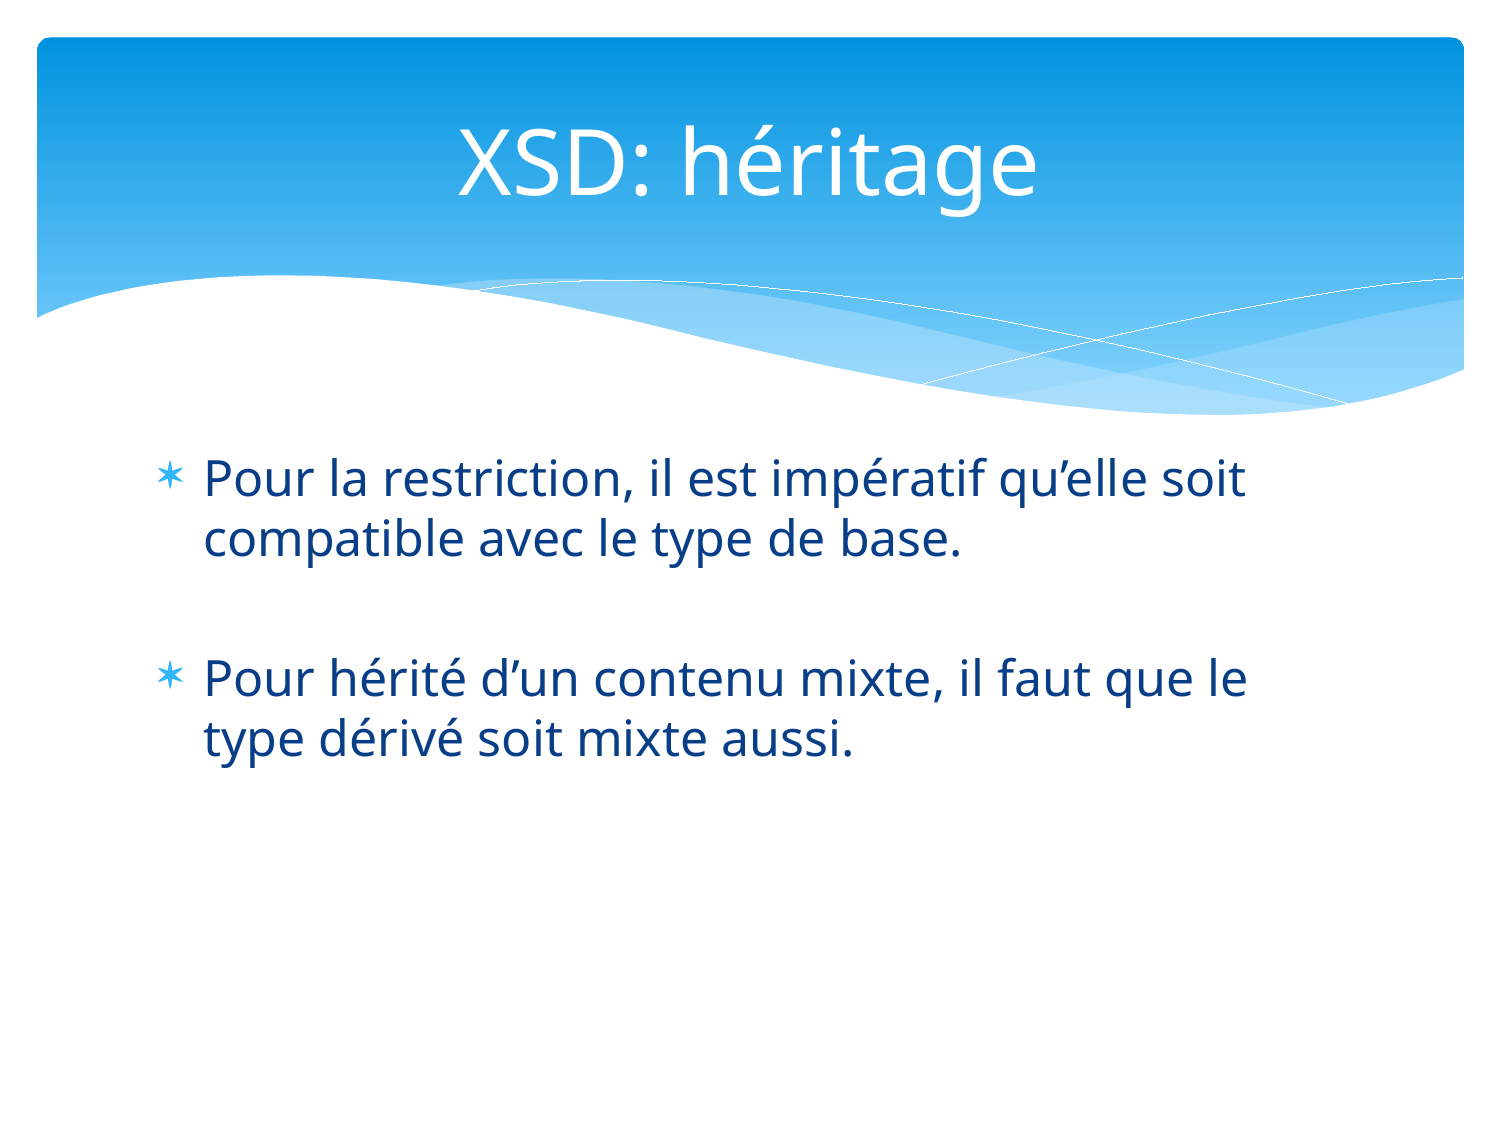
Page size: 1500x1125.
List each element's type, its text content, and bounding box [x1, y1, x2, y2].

title XSD: héritage [75, 55, 1425, 261]
list Pour la restriction, il est impératif qu’elle soit compatible avec le type de base. Pour hérité d’un contenu mixte, il faut que le type dérivé soit mixte aussi. [143, 438, 1359, 1005]
